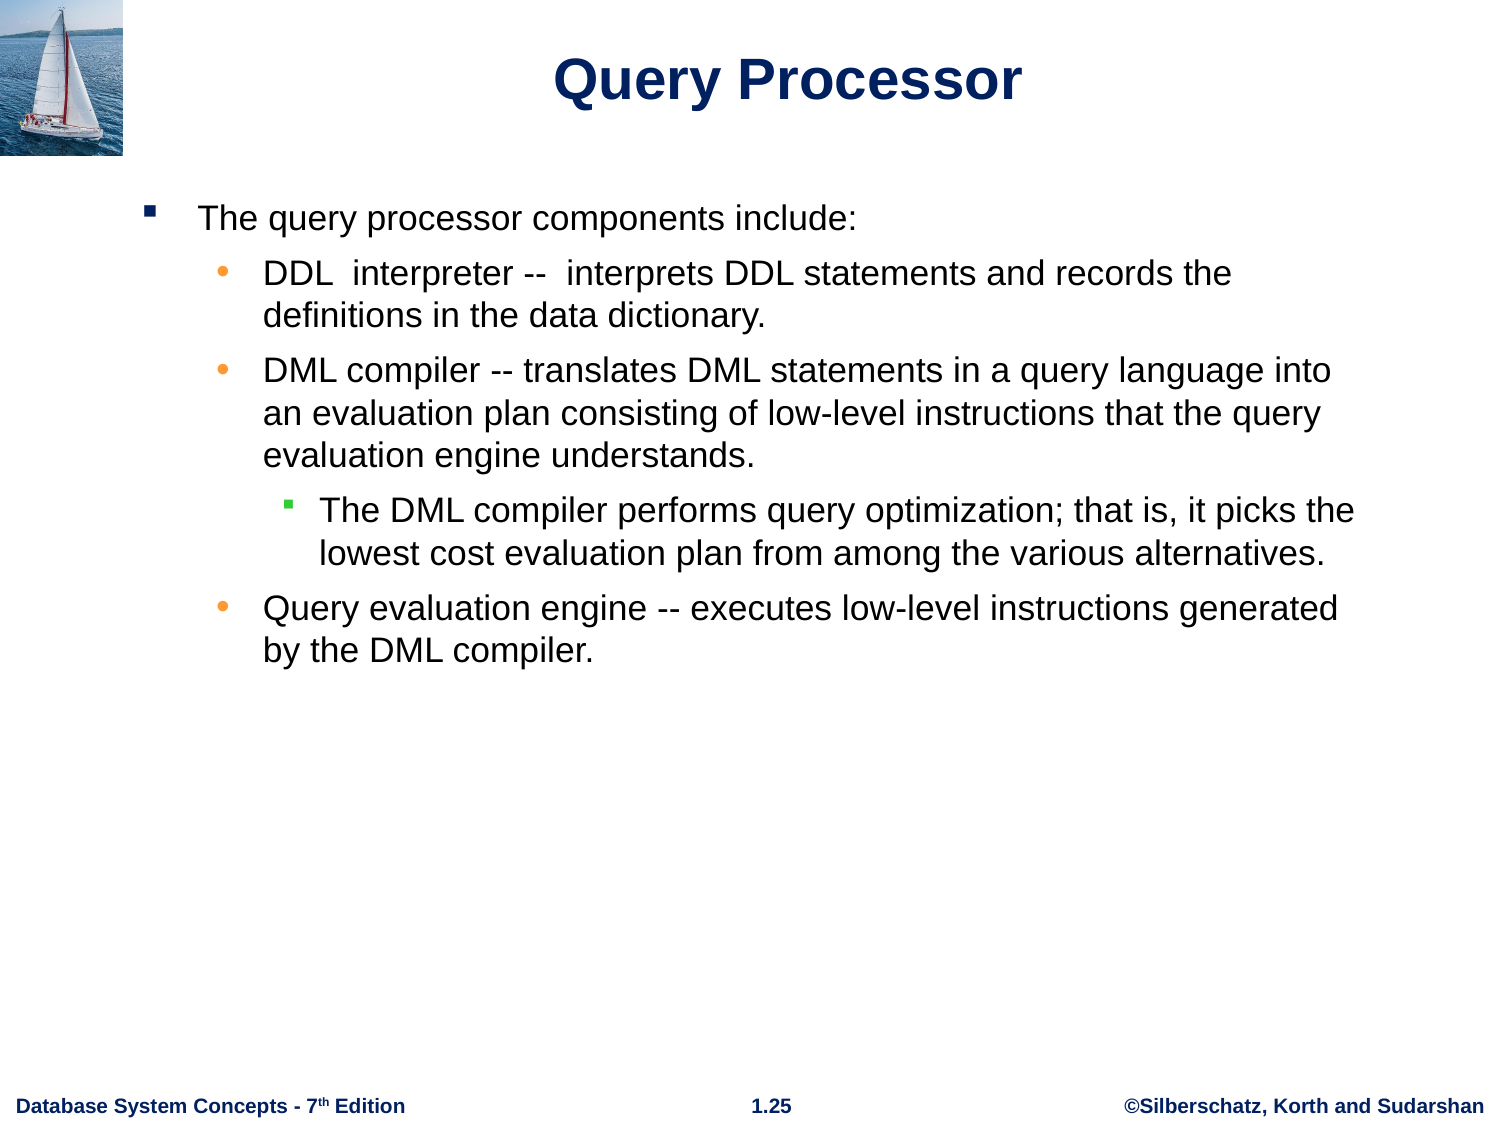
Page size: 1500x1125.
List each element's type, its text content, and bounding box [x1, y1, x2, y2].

title Query Processor [125, 18, 1452, 120]
list The query processor components include: DDL interpreter -- interprets DDL statements and records the definitions in the data dictionary. DML compiler -- translates DML statements in a query language into an evaluation plan consisting of low-level instructions that the query evaluation engine understands. The DML compiler performs query optimization; that is, it picks the lowest cost evaluation plan from among the various alternatives. Query evaluation engine -- executes low-level instructions generated by the DML compiler. [126, 187, 1374, 992]
picture [0, 0, 123, 156]
